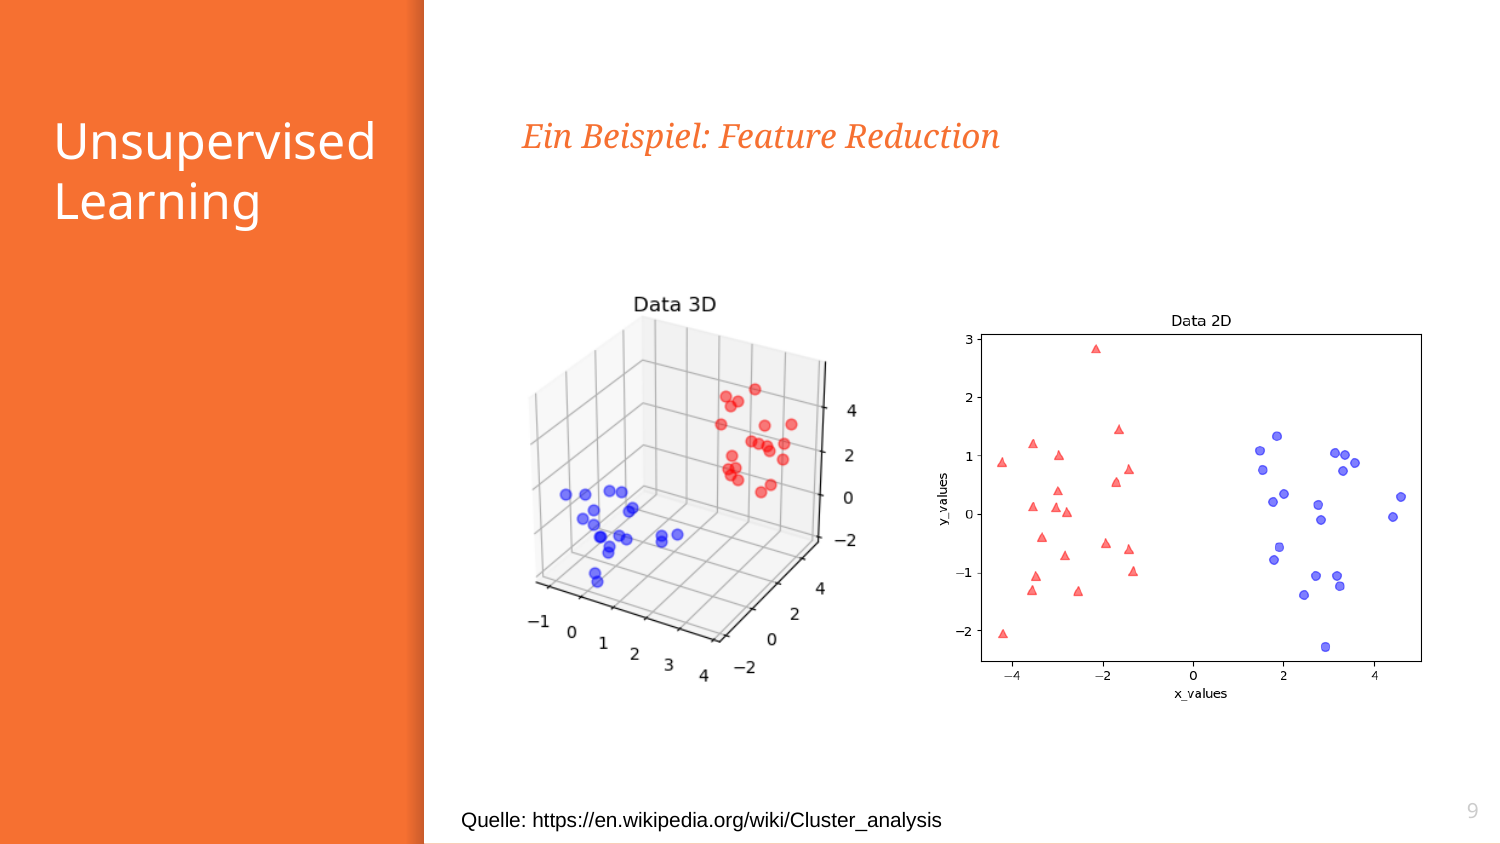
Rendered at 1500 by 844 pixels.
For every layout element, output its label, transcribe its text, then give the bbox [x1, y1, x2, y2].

text_box Quelle: https://en.wikipedia.org/wiki/Cluster_analysis [446, 799, 971, 840]
title Unsupervised Learning [38, 94, 414, 748]
slide_number 9 [1403, 779, 1494, 844]
picture [426, 234, 1477, 719]
list Ein Beispiel: Feature Reduction [506, 94, 1425, 280]
